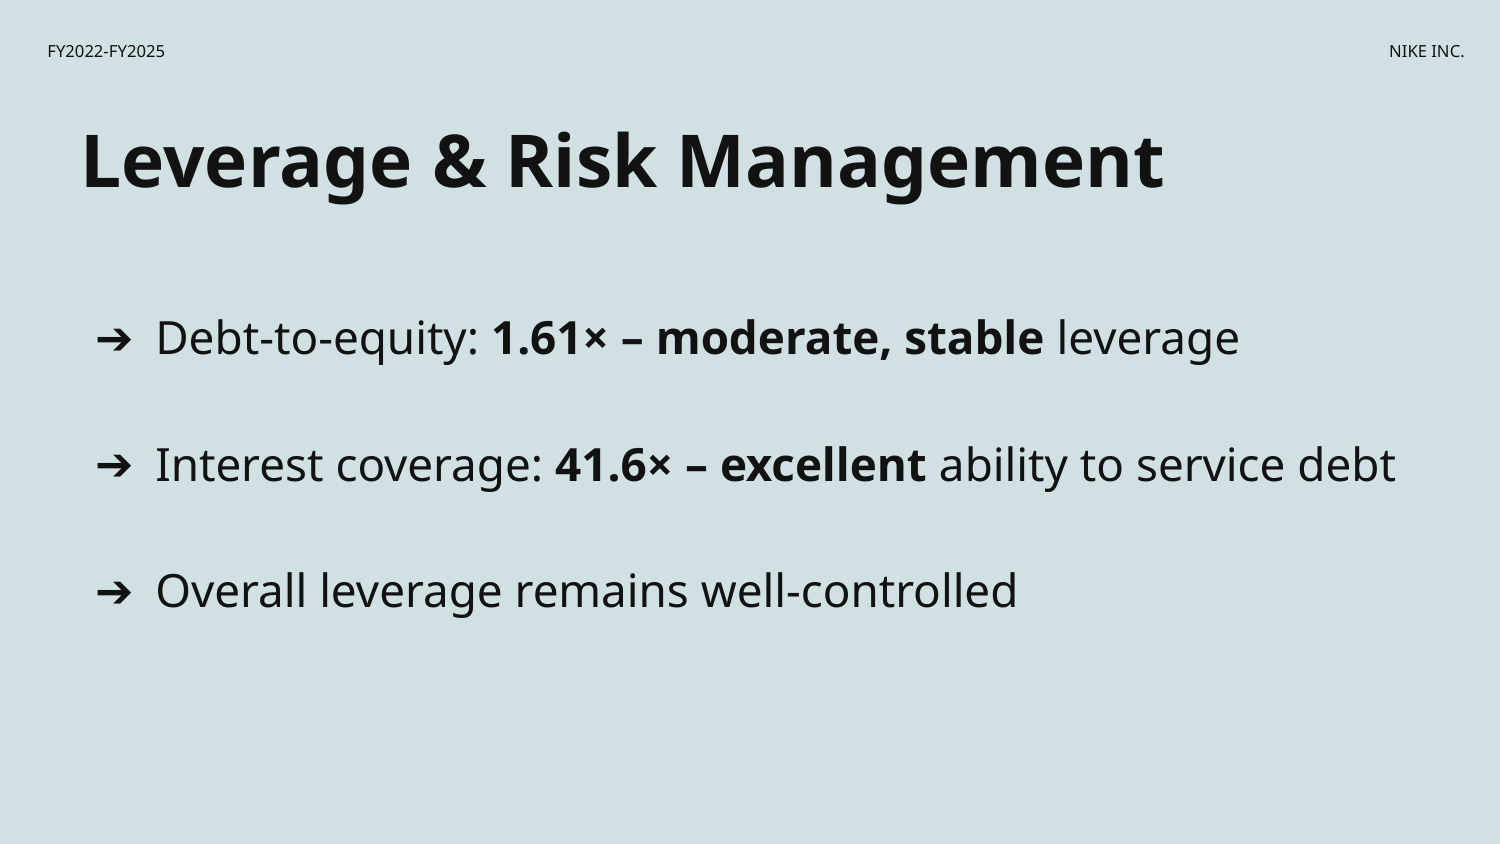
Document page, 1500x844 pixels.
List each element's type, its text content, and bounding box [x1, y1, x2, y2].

list FY2022-FY2025 [32, 32, 338, 67]
list Debt-to-equity: 1.61× – moderate, stable leverage Interest coverage: 41.6× – excellent ability to service debt Overall leverage remains well-controlled [65, 301, 1416, 725]
list NIKE INC. [1162, 32, 1480, 67]
title Leverage & Risk Management [65, 93, 1416, 235]
